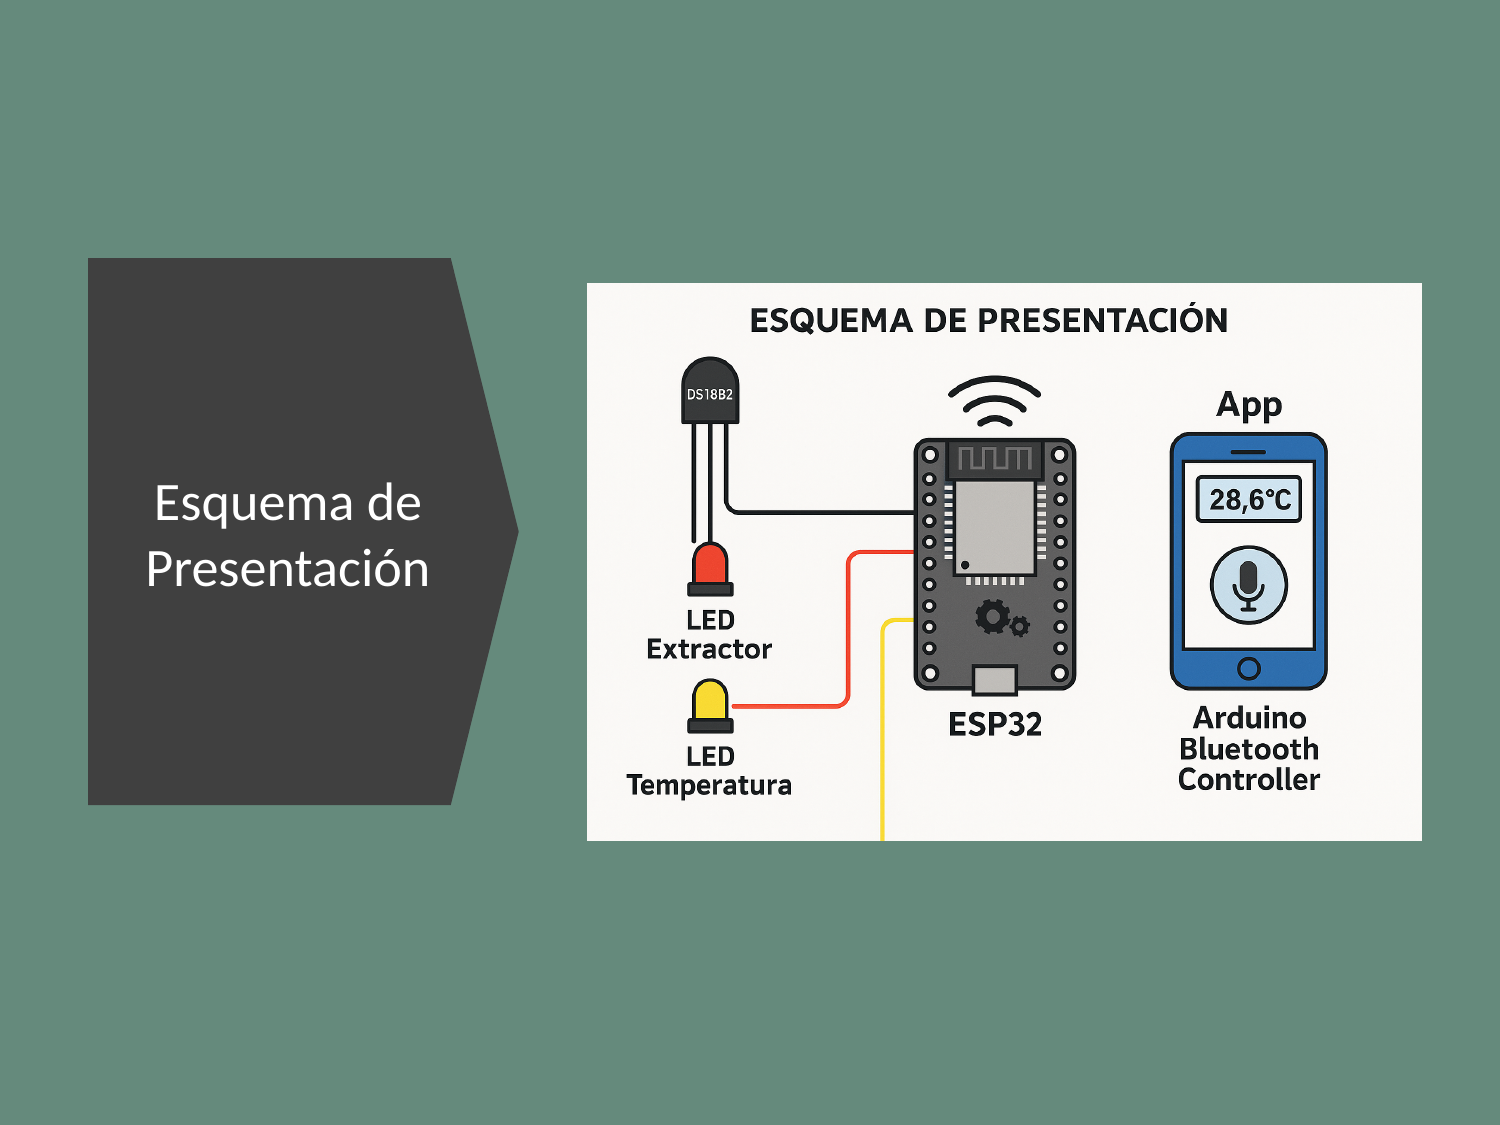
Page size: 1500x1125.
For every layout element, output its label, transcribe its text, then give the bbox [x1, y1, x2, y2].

title Esquema de Presentación [126, 322, 450, 741]
text_box [86, 256, 521, 808]
picture [587, 283, 1423, 841]
